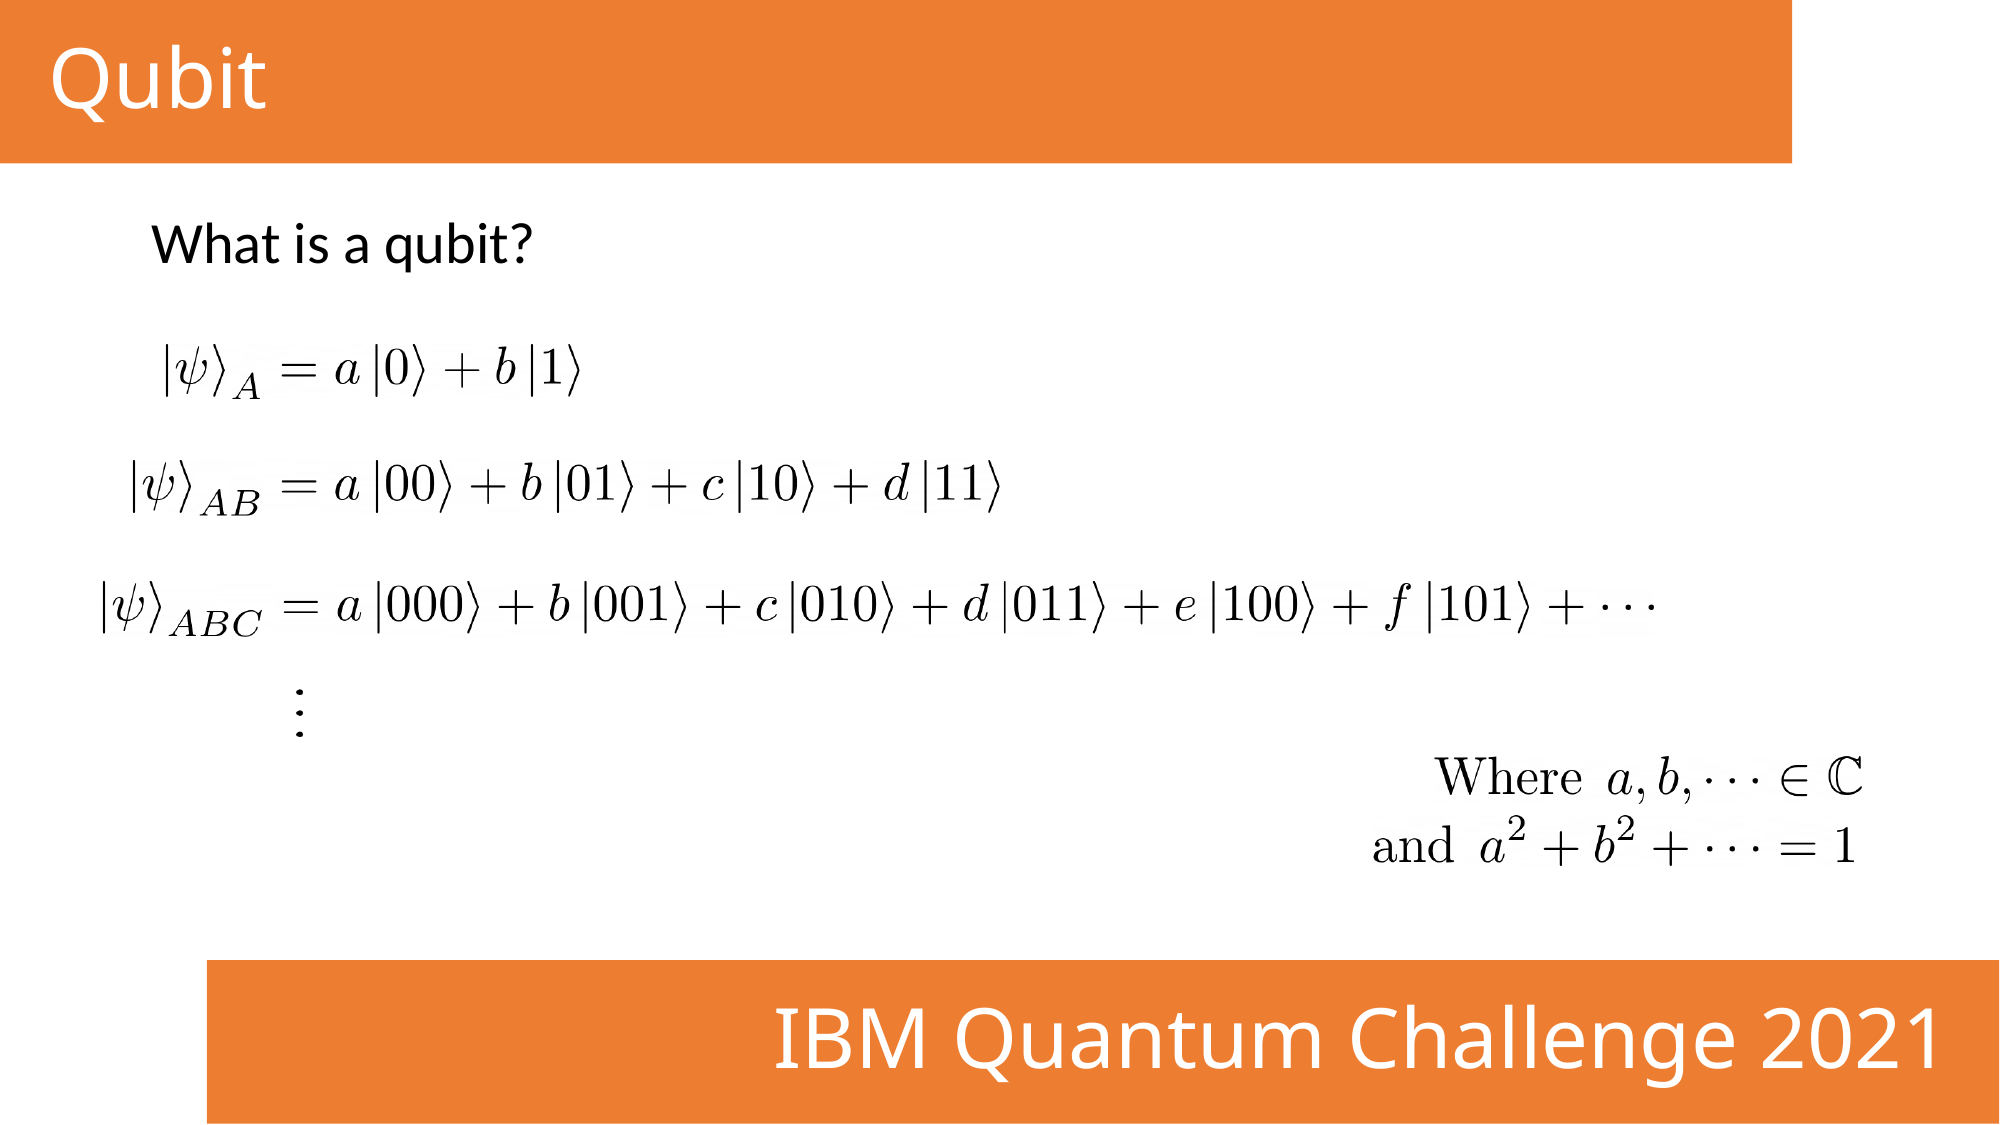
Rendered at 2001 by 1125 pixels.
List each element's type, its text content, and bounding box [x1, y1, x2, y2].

picture [296, 689, 303, 737]
picture [132, 459, 1000, 516]
picture [102, 580, 1654, 637]
picture [1373, 815, 1854, 866]
picture [1434, 756, 1862, 804]
picture [165, 343, 580, 399]
list What is a qubit? [136, 205, 1862, 920]
title Qubit [33, 23, 1759, 140]
list IBM Quantum Challenge 2021 [240, 983, 1966, 1101]
